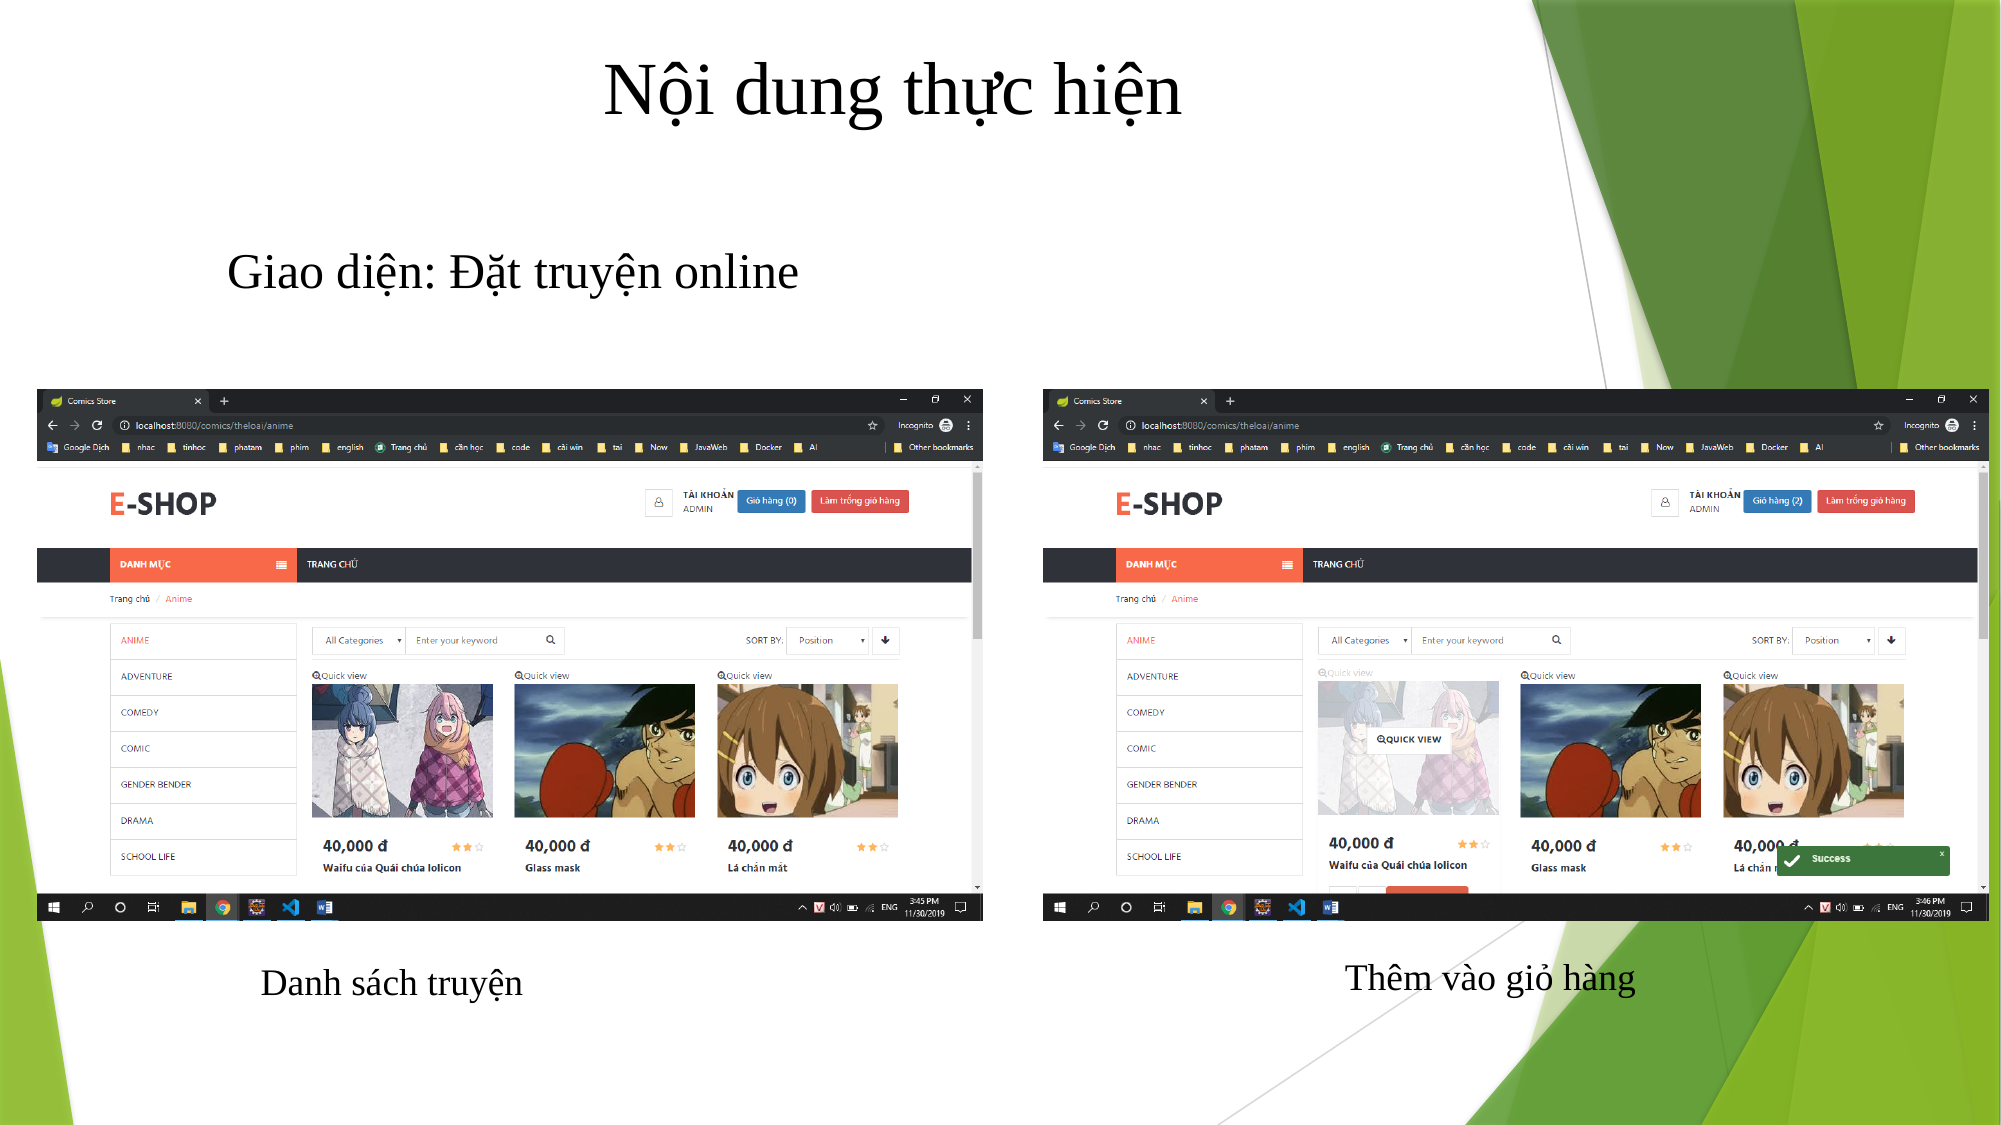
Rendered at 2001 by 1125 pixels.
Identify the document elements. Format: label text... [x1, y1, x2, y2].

picture [1043, 388, 1989, 921]
picture [37, 388, 983, 921]
text_box Giao diện: Đặt truyện online [37, 230, 1624, 426]
text_box Nội dung thực hiện [269, 32, 1517, 137]
text_box Thêm vào giỏ hàng [1330, 945, 1652, 1006]
text_box Danh sách truyện [245, 950, 539, 1011]
